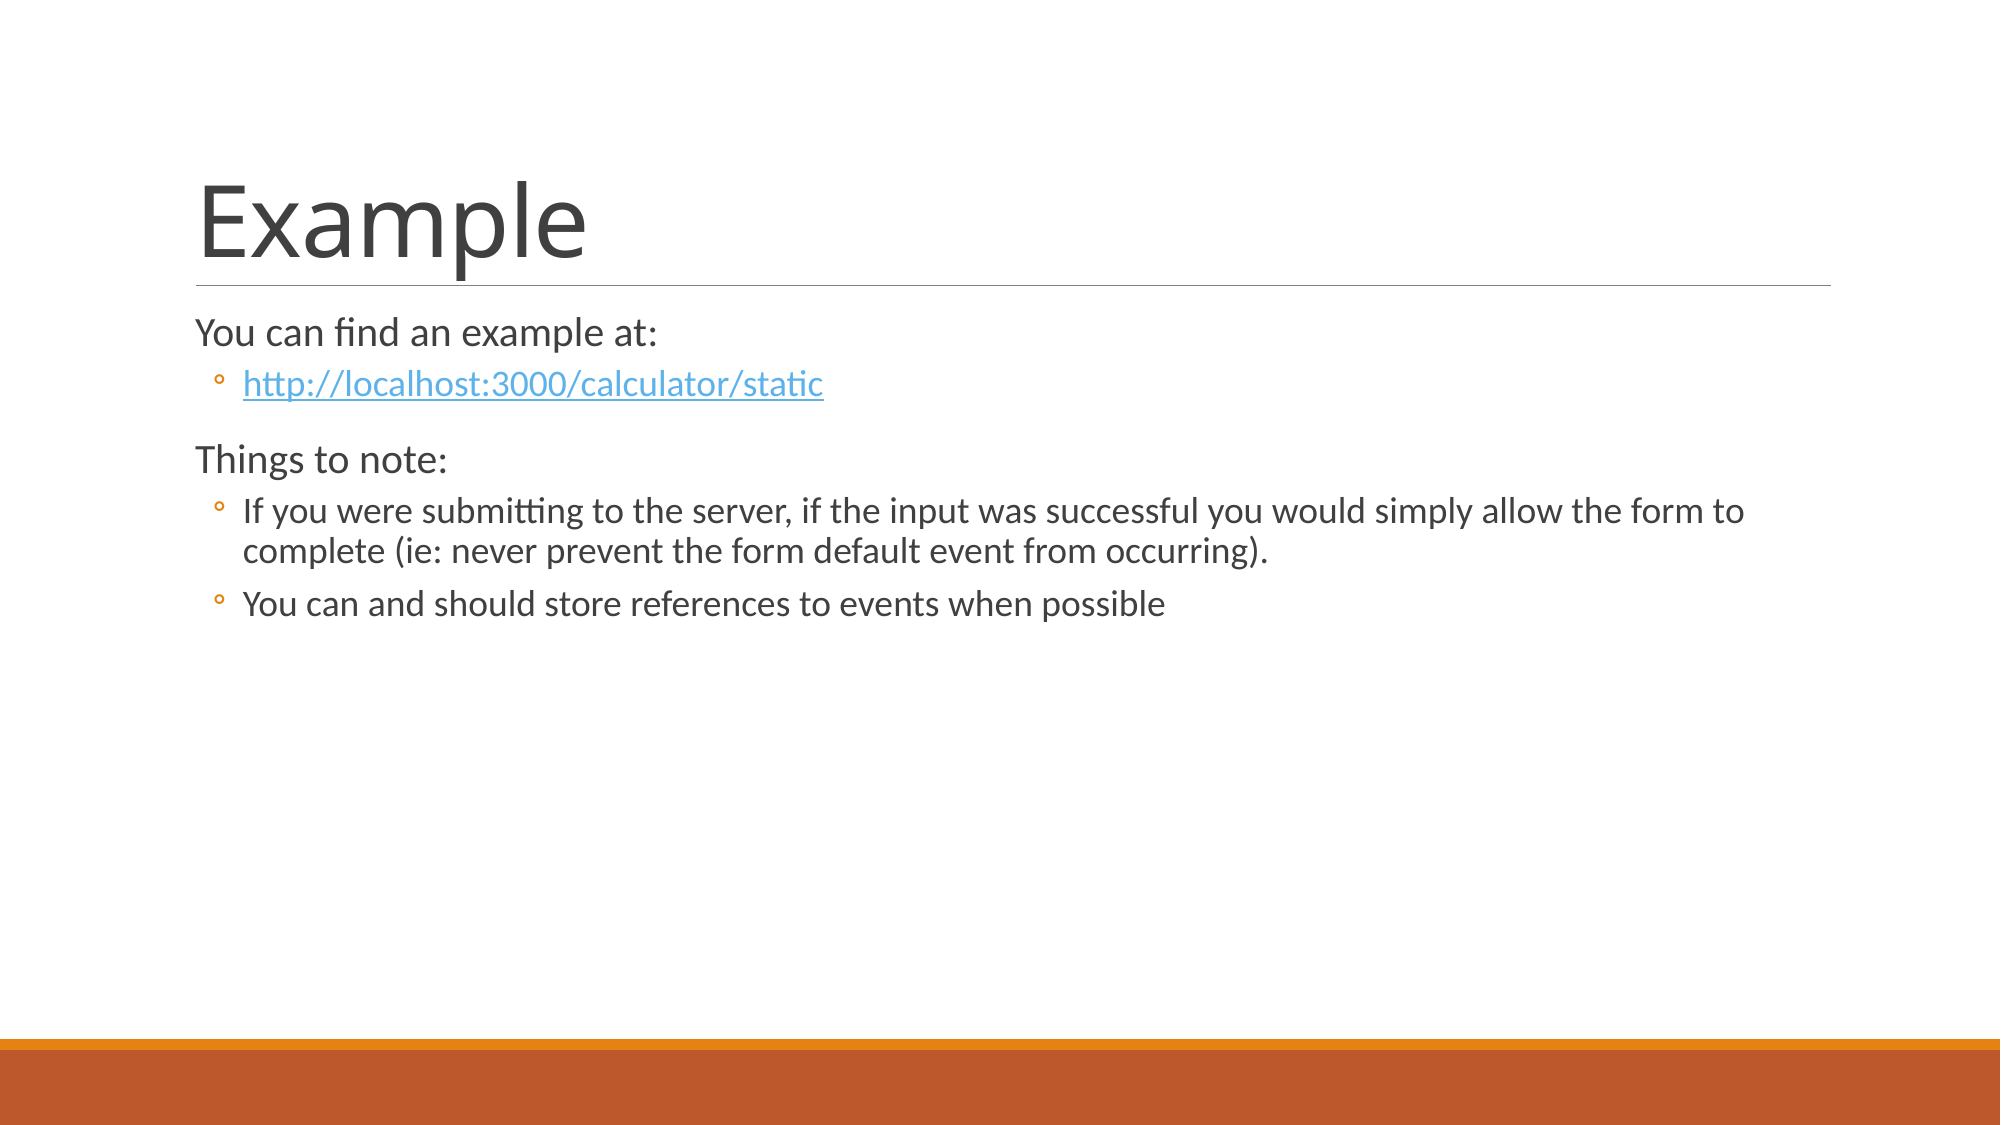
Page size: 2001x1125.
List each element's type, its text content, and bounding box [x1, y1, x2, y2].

list You can find an example at: http://localhost:3000/calculator/static Things to note: If you were submitting to the server, if the input was successful you would simply allow the form to complete (ie: never prevent the form default event from occurring). You can and should store references to events when possible [180, 302, 1830, 963]
title Example [180, 47, 1830, 285]
